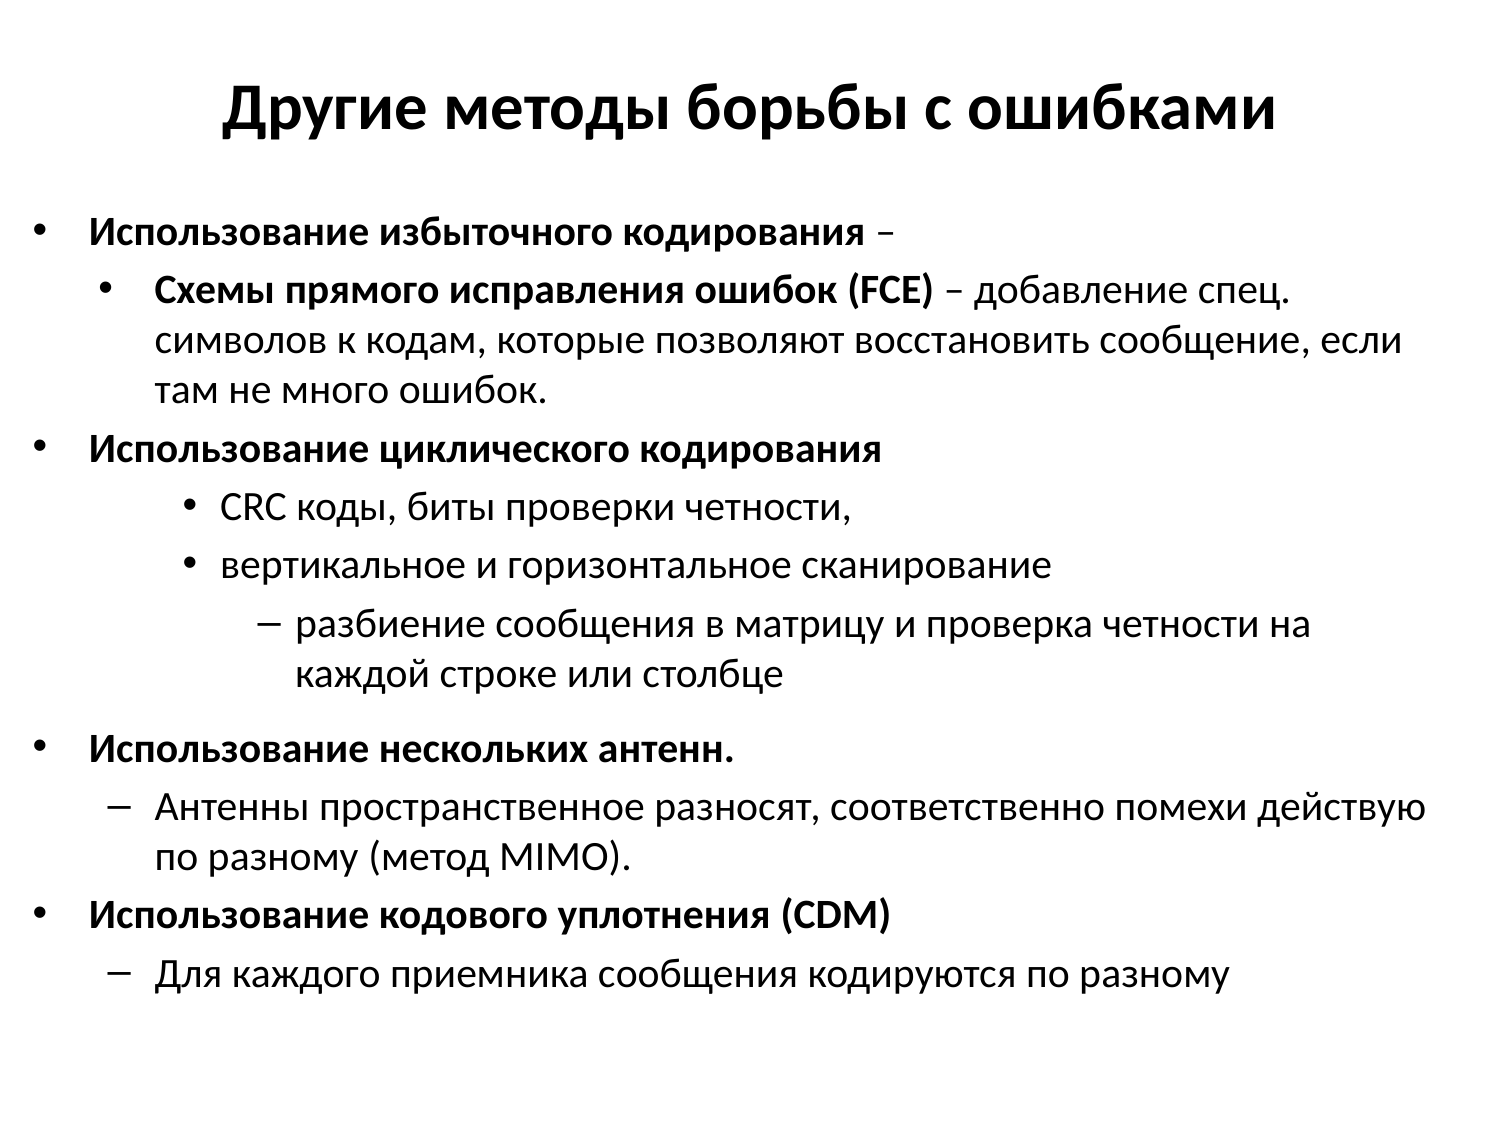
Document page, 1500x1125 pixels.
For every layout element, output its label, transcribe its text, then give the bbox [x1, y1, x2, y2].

title Другие методы борьбы с ошибками [75, 45, 1425, 161]
list Использование избыточного кодирования – Схемы прямого исправления ошибок (FCE) – добавление спец. символов к кодам, которые позволяют восстановить сообщение, если там не много ошибок. Использование циклического кодирования CRC коды, биты проверки четности, вертикальное и горизонтальное сканирование разбиение сообщения в матрицу и проверка четности на каждой строке или столбце Использование нескольких антенн. Антенны пространственное разносят, соответственно помехи действую по разному (метод MIMO). Использование кодового уплотнения (CDM) Для каждого приемника сообщения кодируются по разному [17, 196, 1447, 1083]
